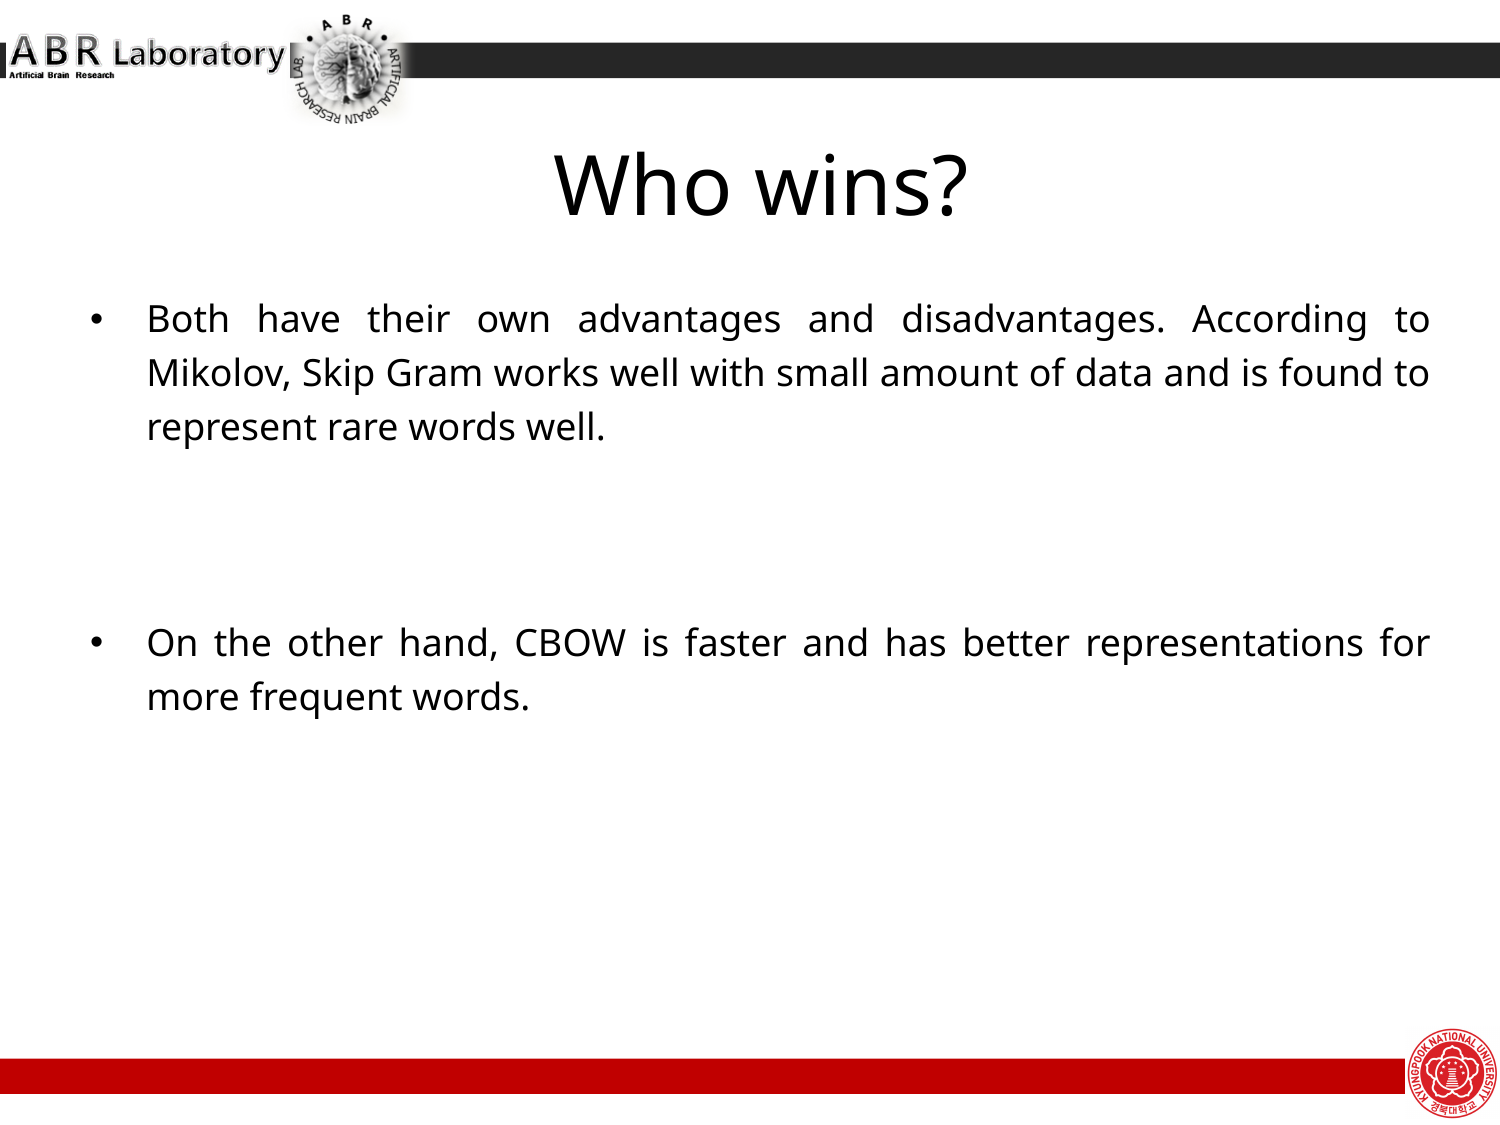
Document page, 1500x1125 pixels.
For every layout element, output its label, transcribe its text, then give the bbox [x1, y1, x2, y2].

list Both have their own advantages and disadvantages. According to Mikolov, Skip Gram works well with small amount of data and is found to represent rare words well. On the other hand, CBOW is faster and has better representations for more frequent words. [75, 278, 1447, 1035]
picture [1405, 1026, 1500, 1119]
title Who wins? [256, 73, 1266, 278]
picture [6, 4, 420, 79]
